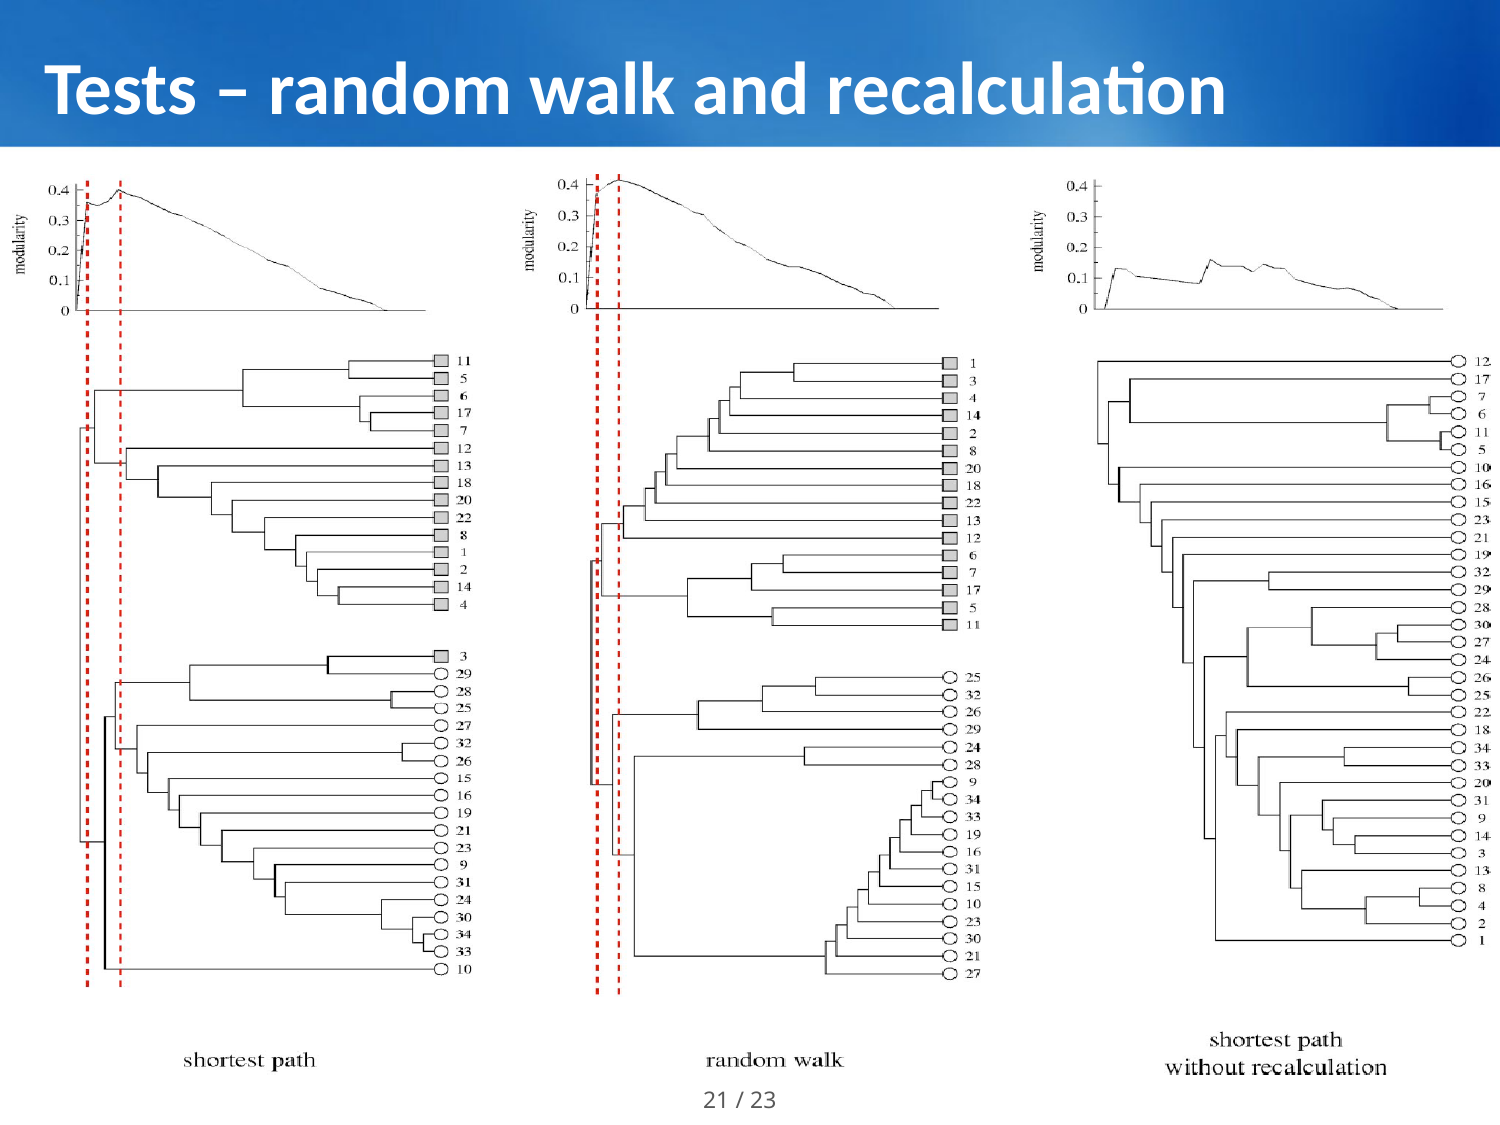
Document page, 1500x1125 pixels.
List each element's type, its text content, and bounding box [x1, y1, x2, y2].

picture [0, 0, 1500, 1125]
title Tests – random walk and recalculation [29, 19, 1471, 149]
